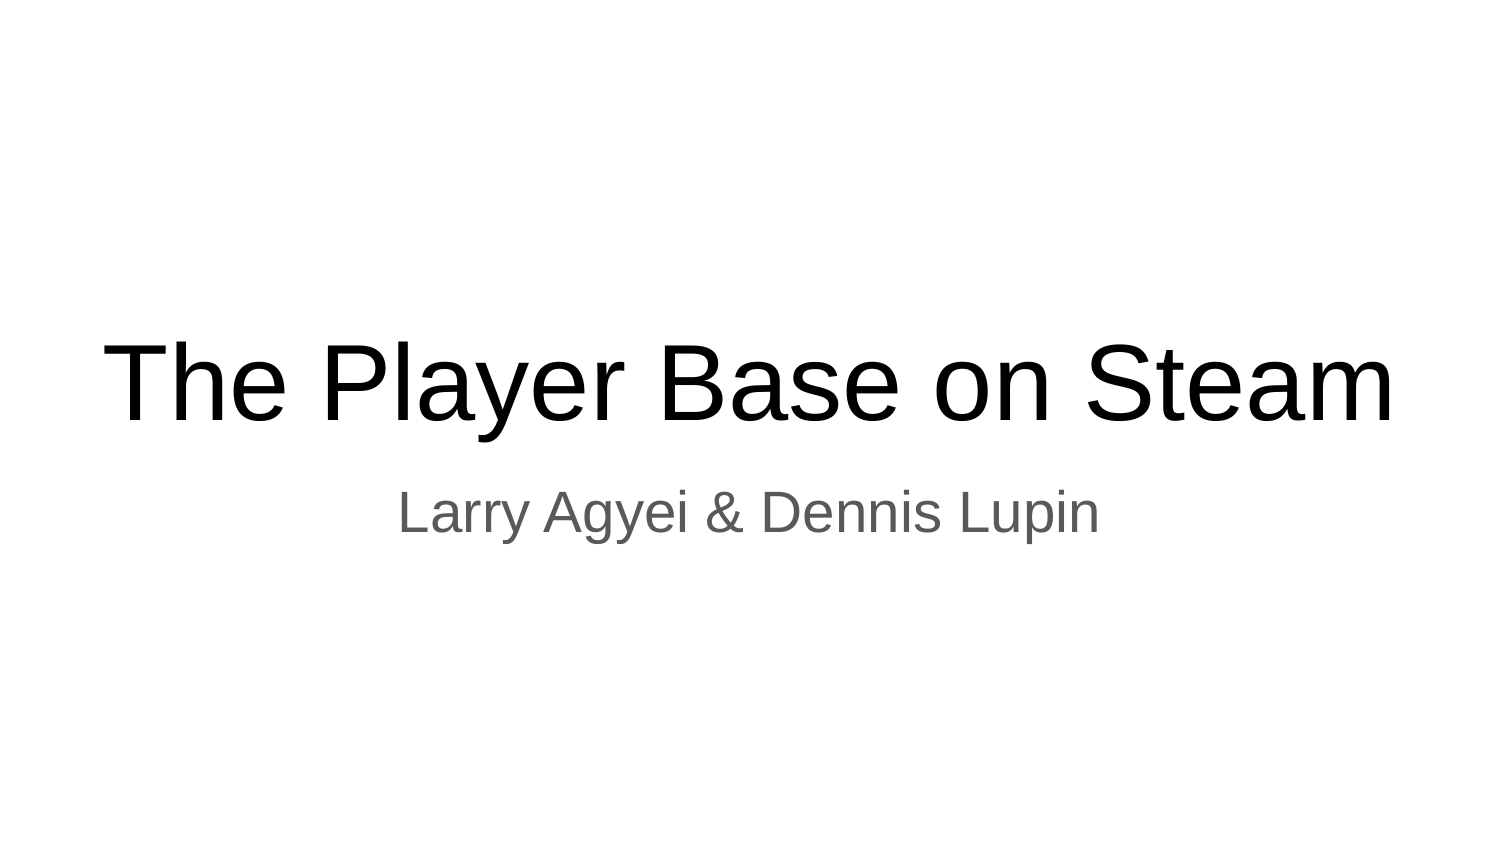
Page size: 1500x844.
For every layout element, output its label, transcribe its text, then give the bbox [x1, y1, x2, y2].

title The Player Base on Steam [51, 122, 1449, 459]
subtitle Larry Agyei & Dennis Lupin [51, 464, 1449, 595]
